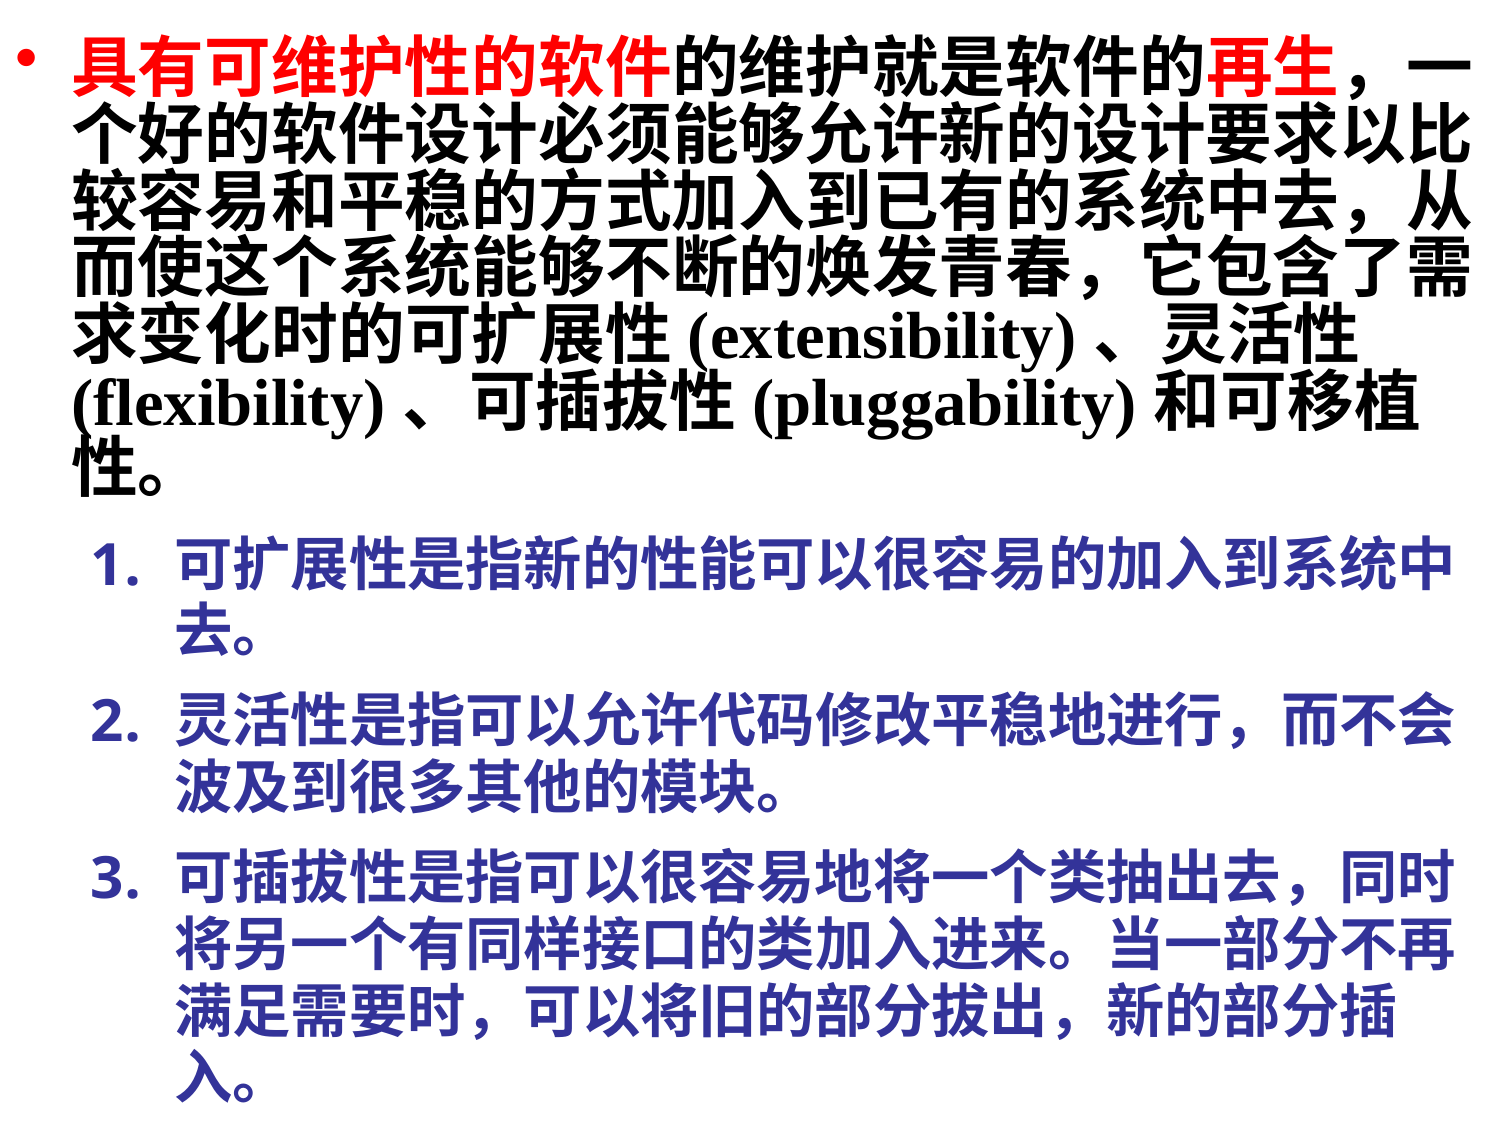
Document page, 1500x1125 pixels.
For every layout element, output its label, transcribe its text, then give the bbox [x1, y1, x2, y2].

list 具有可维护性的软件的维护就是软件的再生，一个好的软件设计必须能够允许新的设计要求以比较容易和平稳的方式加入到已有的系统中去，从而使这个系统能够不断的焕发青春，它包含了需求变化时的可扩展性(extensibility)、灵活性(flexibility)、可插拔性(pluggability)和可移植性。 可扩展性是指新的性能可以很容易的加入到系统中去。 灵活性是指可以允许代码修改平稳地进行，而不会波及到很多其他的模块。 可插拔性是指可以很容易地将一个类抽出去，同时将另一个有同样接口的类加入进来。当一部分不再满足需要时，可以将旧的部分拔出，新的部分插入。 可移植性则是软件在不同的平台上运行的能力。 [0, 30, 1500, 970]
